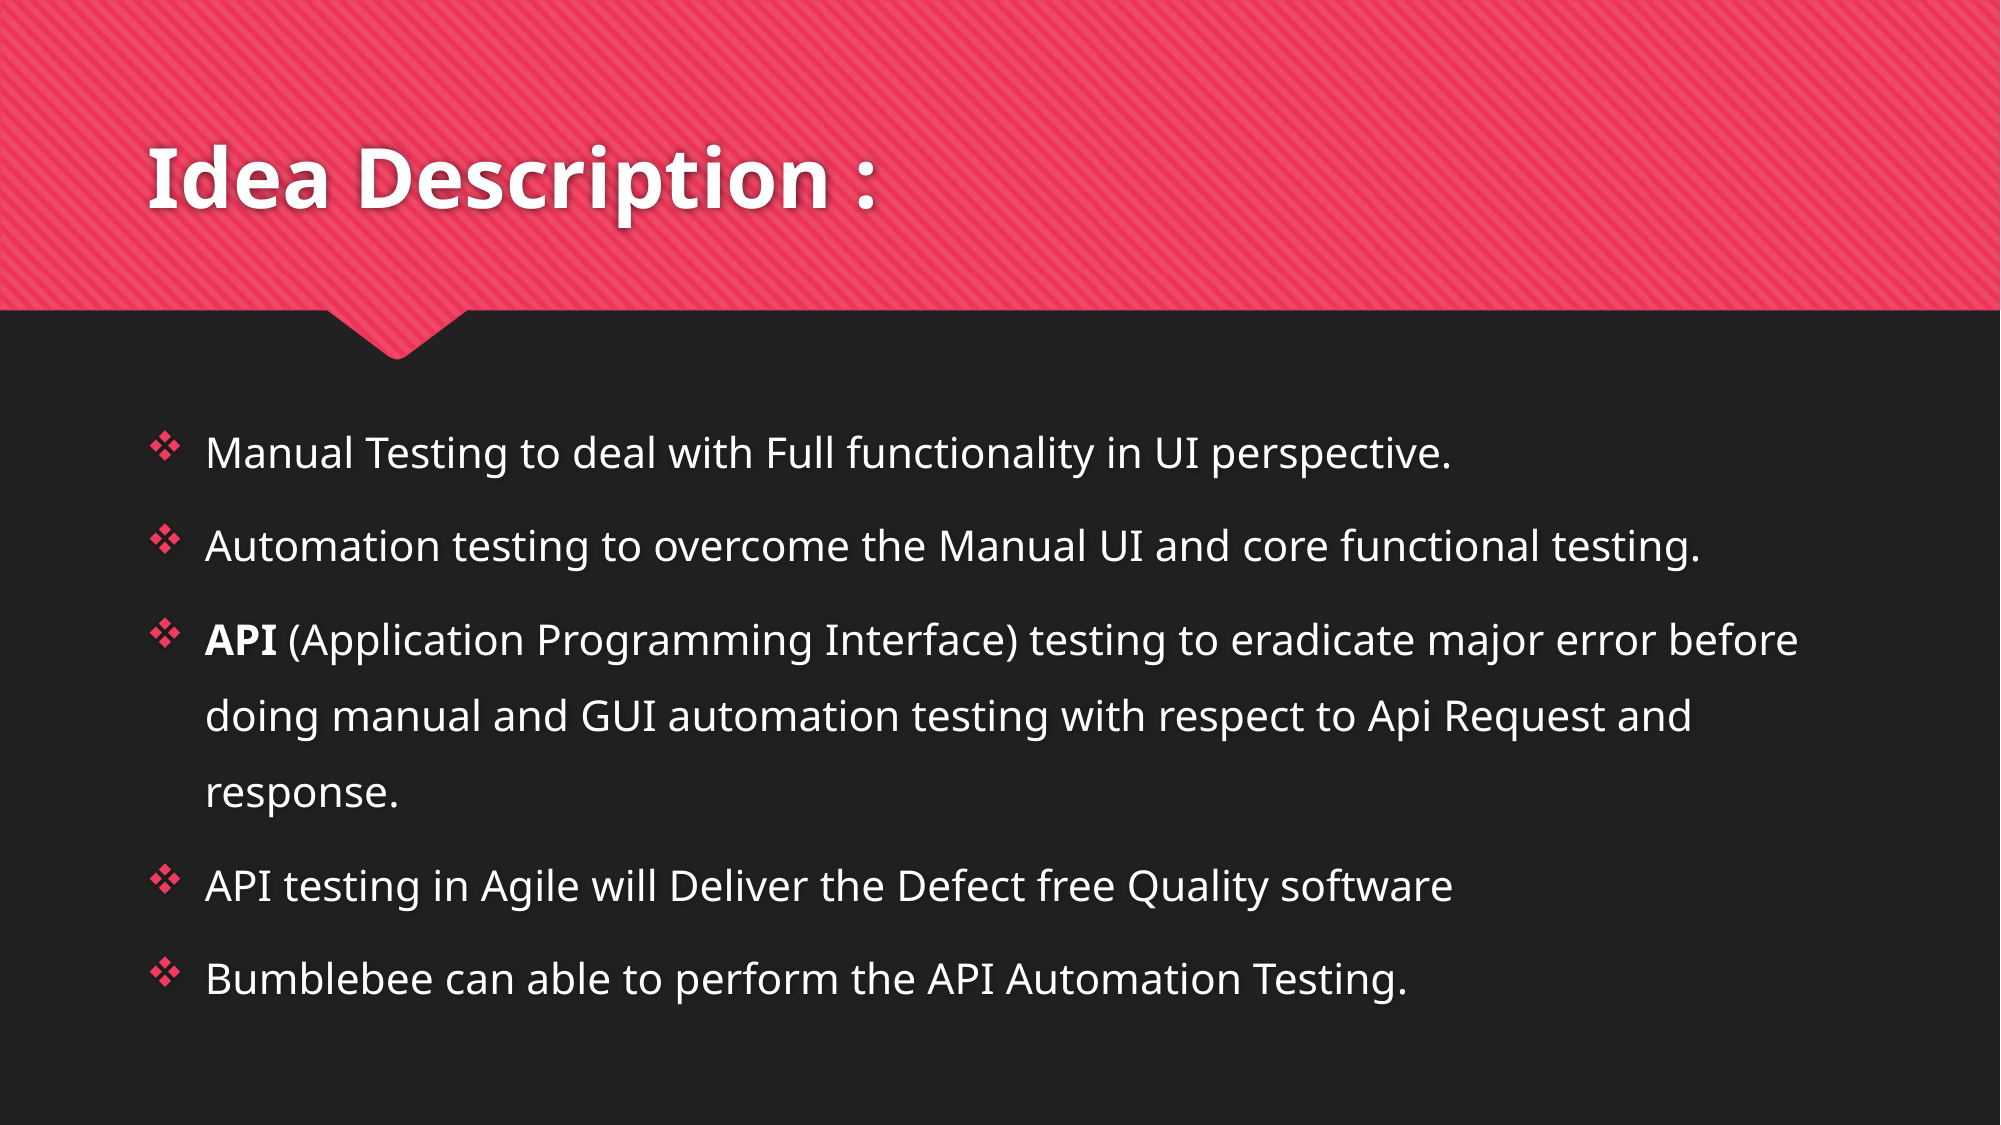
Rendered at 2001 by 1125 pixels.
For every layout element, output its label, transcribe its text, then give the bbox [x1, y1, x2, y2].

list Manual Testing to deal with Full functionality in UI perspective. Automation testing to overcome the Manual UI and core functional testing. API (Application Programming Interface) testing to eradicate major error before doing manual and GUI automation testing with respect to Api Request and response. API testing in Agile will Deliver the Defect free Quality software Bumblebee can able to perform the API Automation Testing. [130, 393, 1868, 1016]
title Idea Description : [132, 73, 1868, 233]
